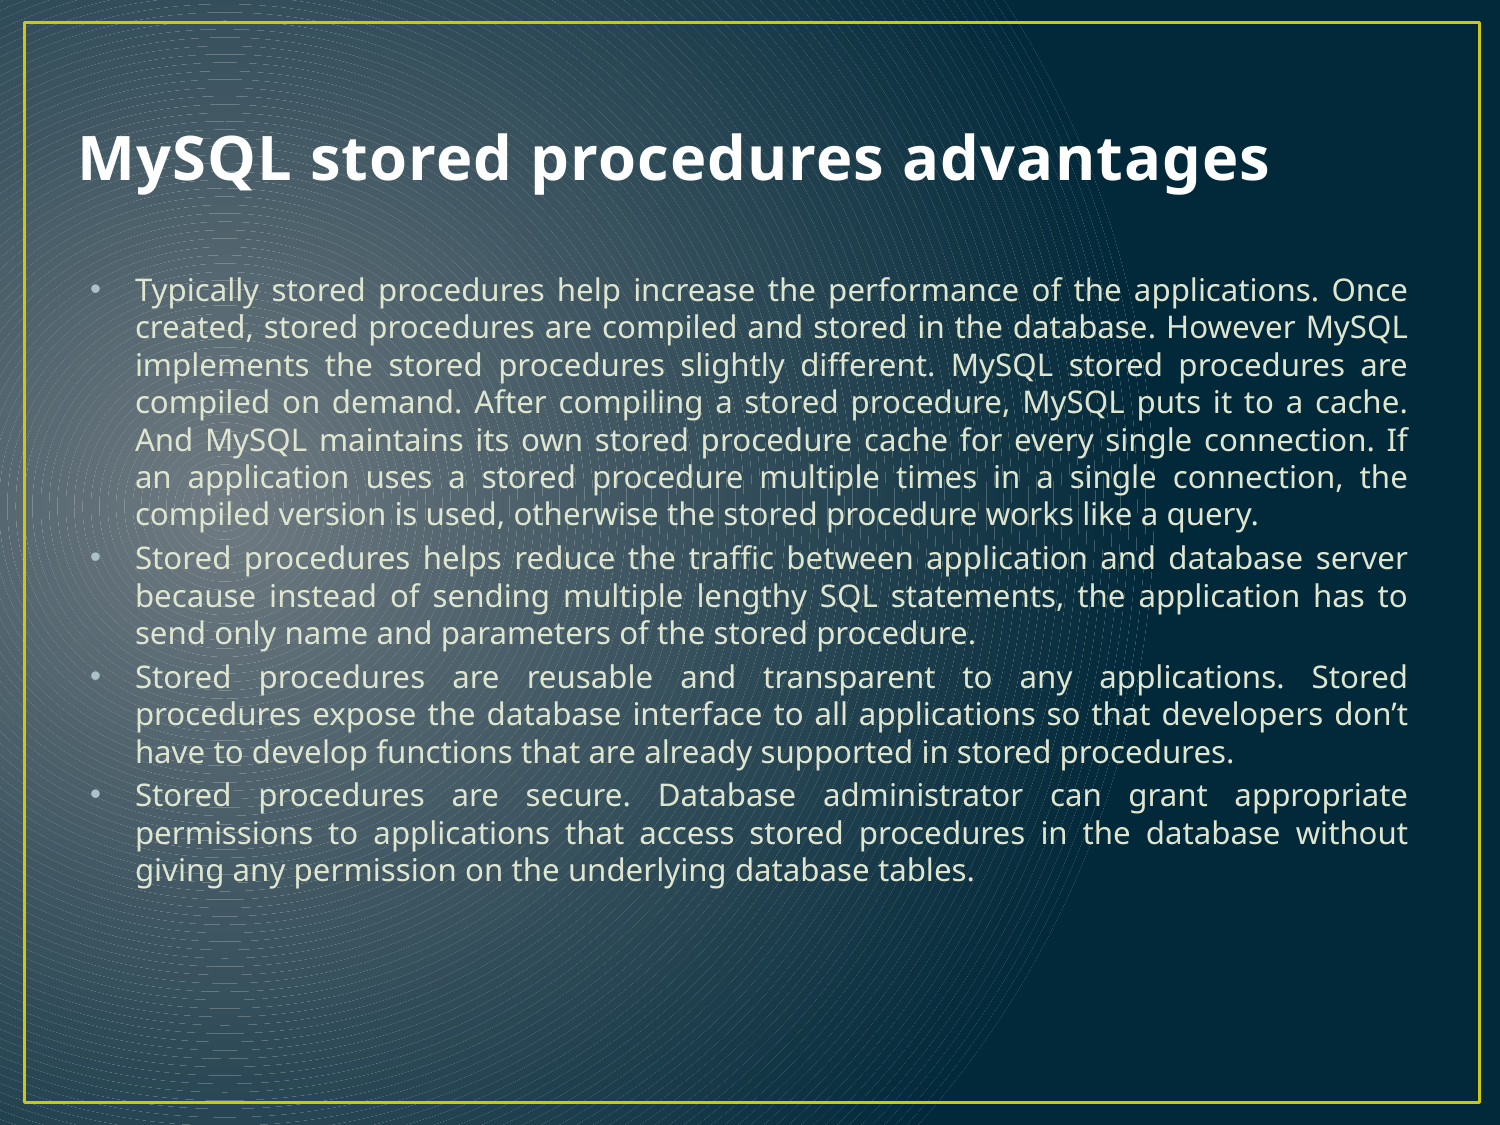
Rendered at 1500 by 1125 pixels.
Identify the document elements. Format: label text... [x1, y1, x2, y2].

list Typically stored procedures help increase the performance of the applications. Once created, stored procedures are compiled and stored in the database. However MySQL implements the stored procedures slightly different. MySQL stored procedures are compiled on demand. After compiling a stored procedure, MySQL puts it to a cache. And MySQL maintains its own stored procedure cache for every single connection. If an application uses a stored procedure multiple times in a single connection, the compiled version is used, otherwise the stored procedure works like a query. Stored procedures helps reduce the traffic between application and database server because instead of sending multiple lengthy SQL statements, the application has to send only name and parameters of the stored procedure. Stored procedures are reusable and transparent to any applications. Stored procedures expose the database interface to all applications so that developers don’t have to develop functions that are already supported in stored procedures. Stored procedures are secure. Database administrator can grant appropriate permissions to applications that access stored procedures in the database without giving any permission on the underlying database tables. [75, 262, 1425, 1005]
title MySQL stored procedures advantages [62, 62, 1413, 200]
